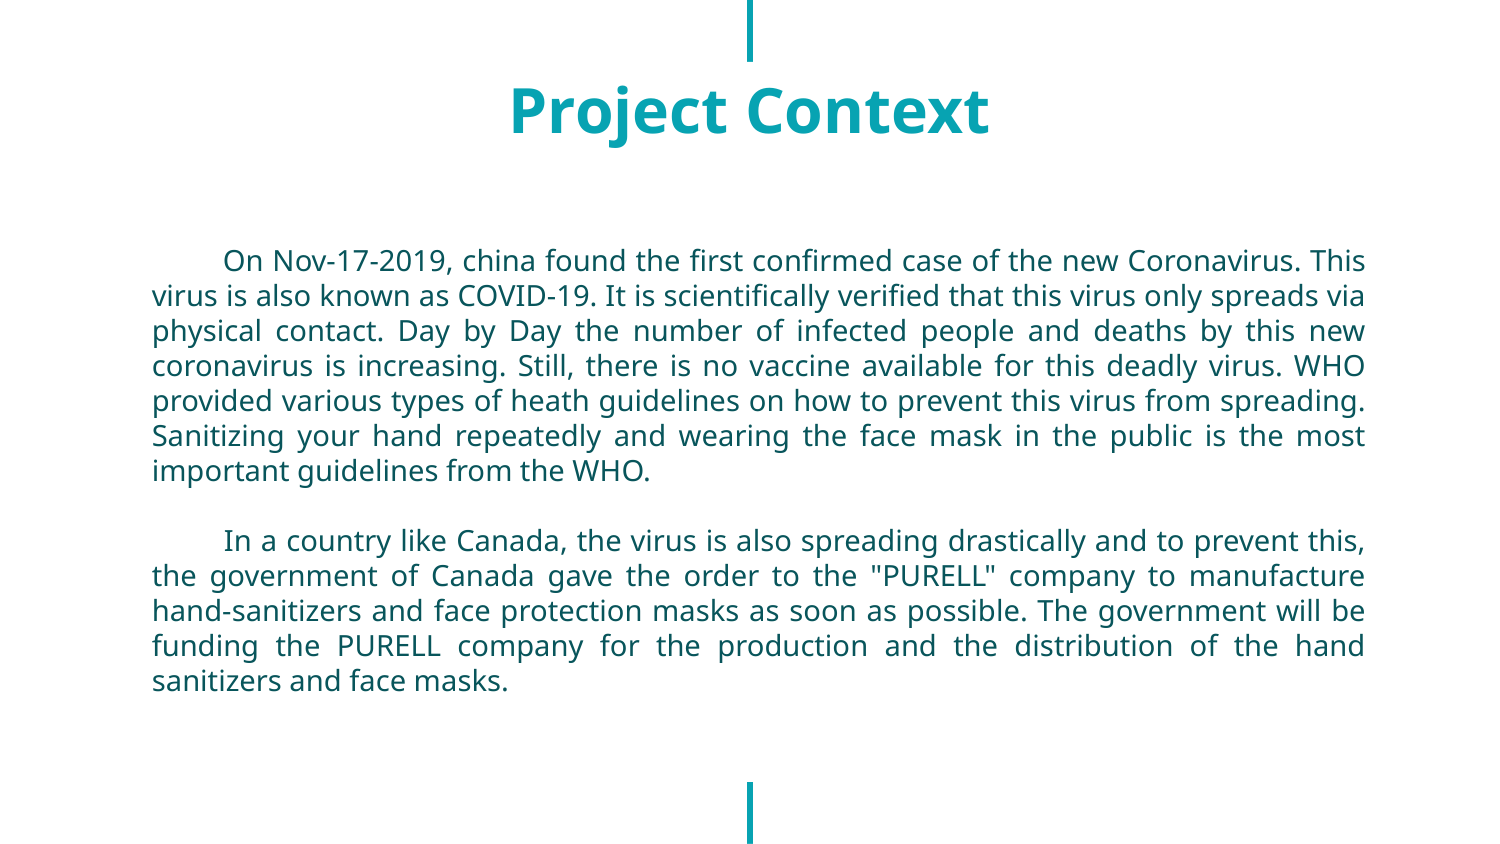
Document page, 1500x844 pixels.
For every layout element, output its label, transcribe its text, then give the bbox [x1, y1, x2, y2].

text_box [747, 782, 753, 844]
subtitle On Nov-17-2019, china found the first confirmed case of the new Coronavirus. This virus is also known as COVID-19. It is scientifically verified that this virus only spreads via physical contact. Day by Day the number of infected people and deaths by this new coronavirus is increasing. Still, there is no vaccine available for this deadly virus. WHO provided various types of heath guidelines on how to prevent this virus from spreading. Sanitizing your hand repeatedly and wearing the face mask in the public is the most important guidelines from the WHO. In a country like Canada, the virus is also spreading drastically and to prevent this, the government of Canada gave the order to the "PURELL" company to manufacture hand-sanitizers and face protection masks as soon as possible. The government will be funding the PURELL company for the production and the distribution of the hand sanitizers and face masks. [118, 227, 1382, 768]
text_box [747, 0, 753, 62]
title Project Context [143, 56, 1357, 155]
